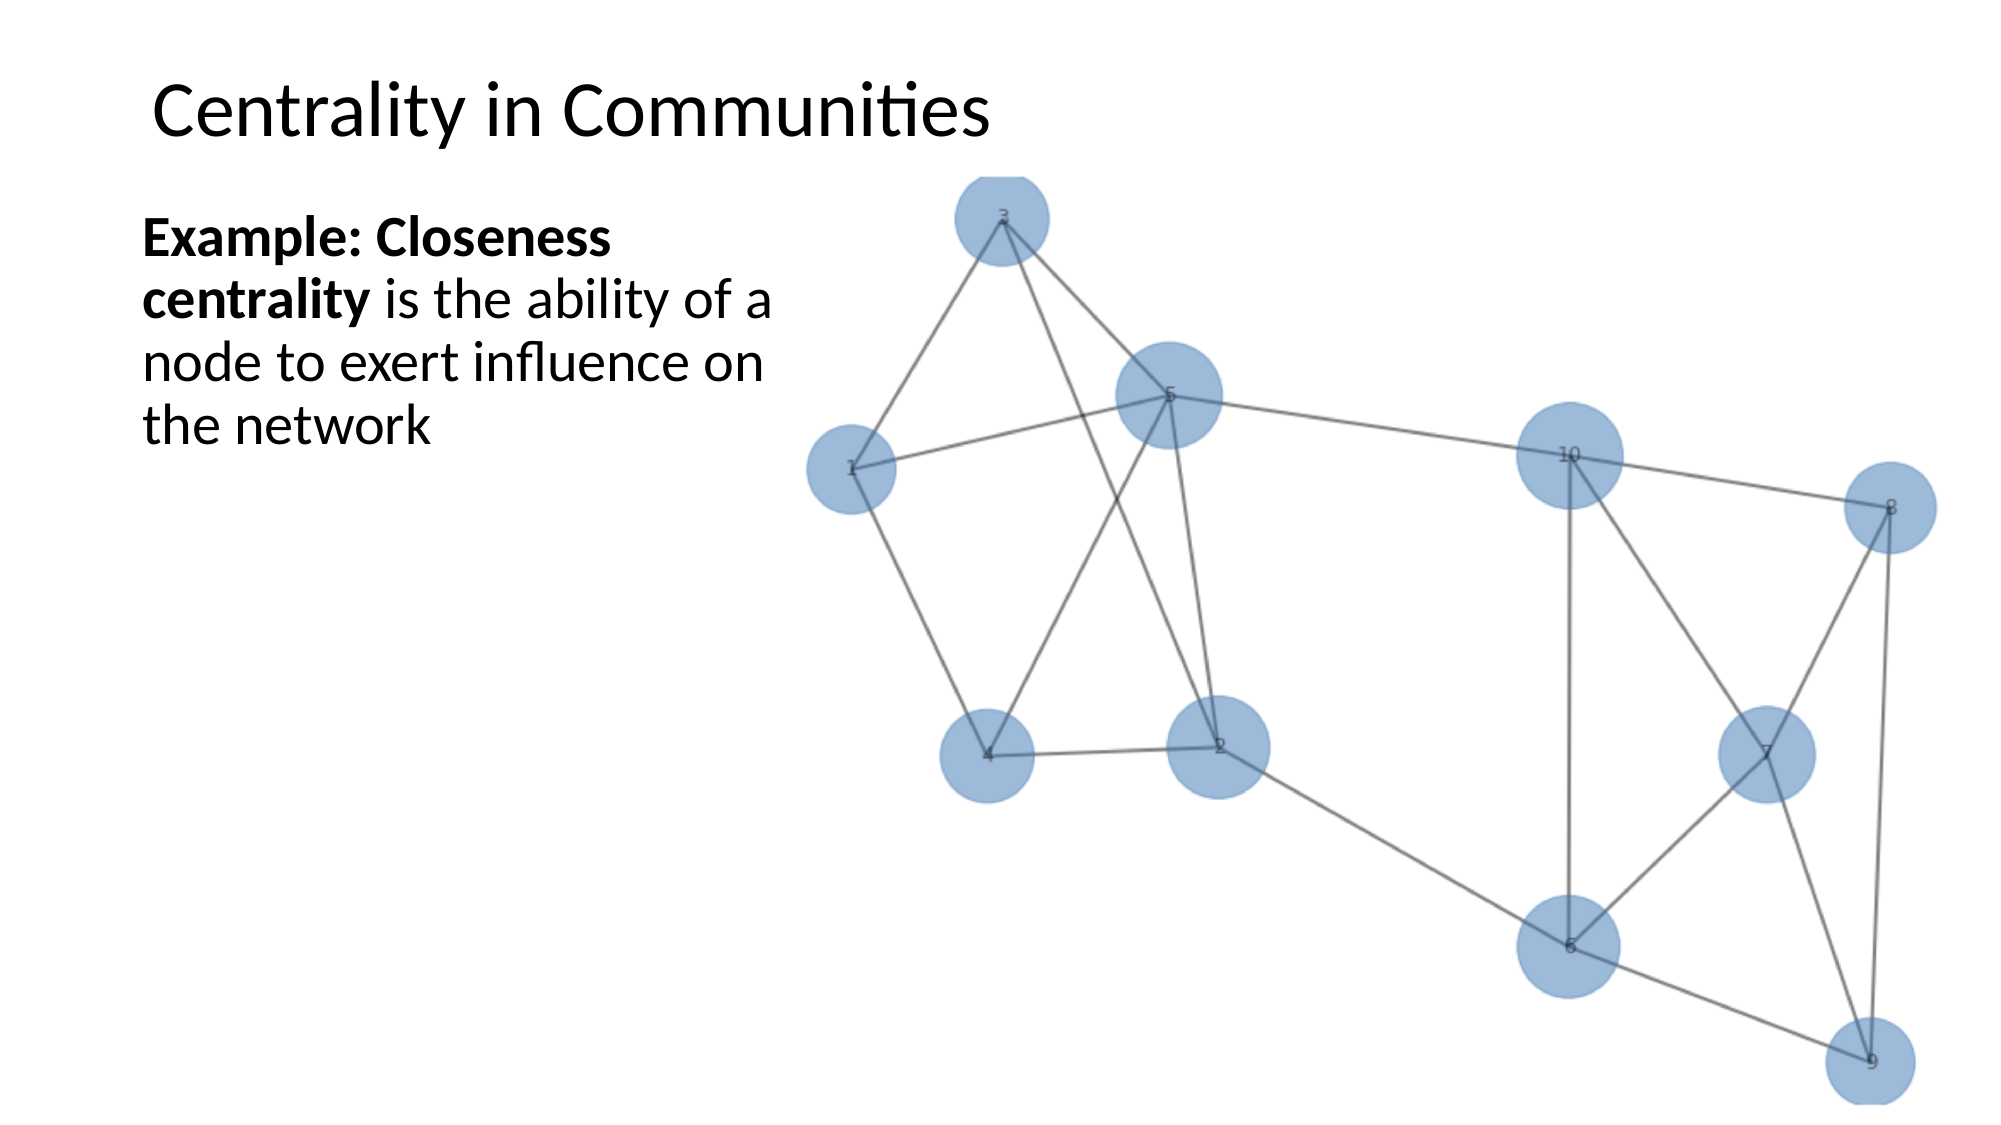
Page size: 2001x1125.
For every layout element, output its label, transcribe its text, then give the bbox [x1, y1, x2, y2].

list Example: Closeness centrality is the ability of a node to exert influence on the network [127, 198, 789, 1092]
picture [789, 174, 1948, 1107]
title Centrality in Communities [137, 59, 1863, 162]
